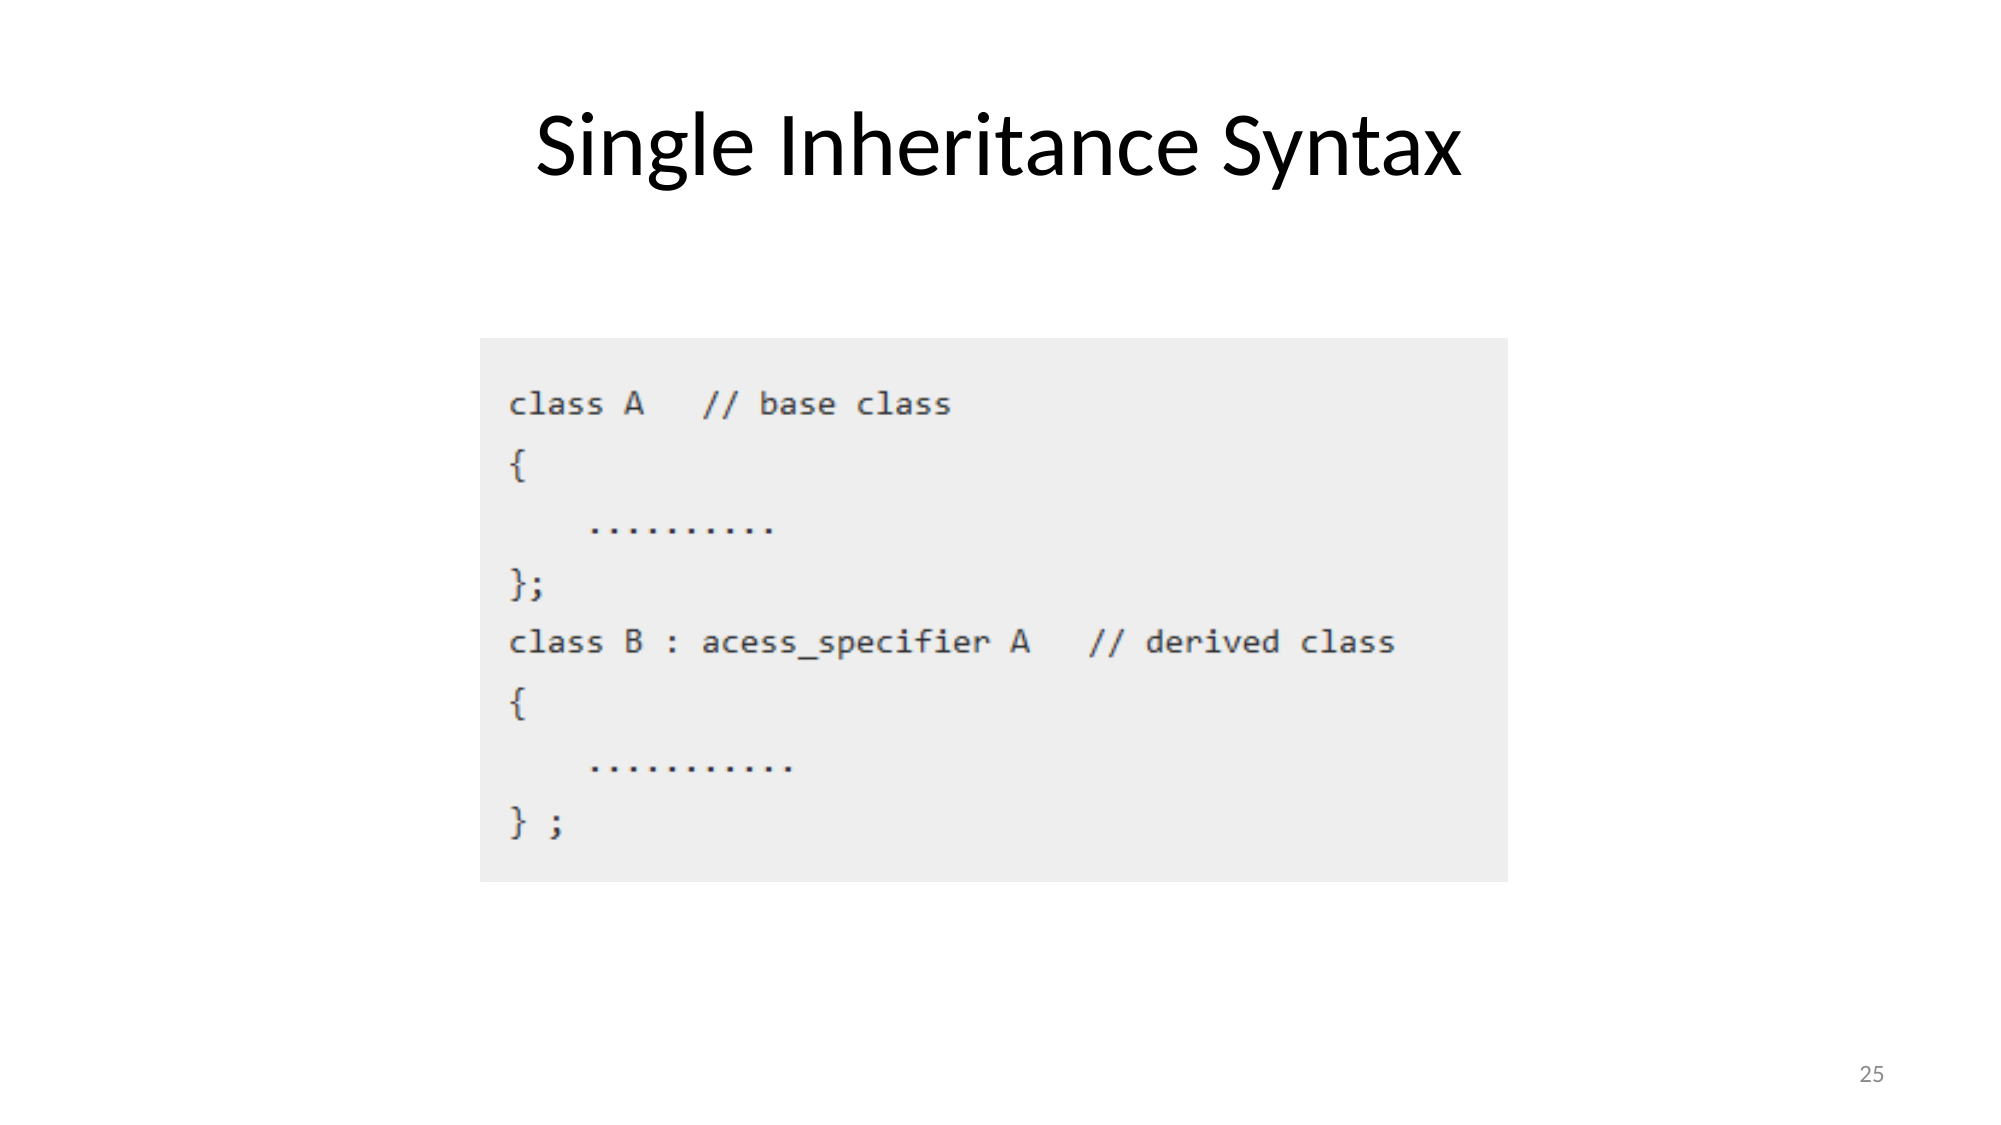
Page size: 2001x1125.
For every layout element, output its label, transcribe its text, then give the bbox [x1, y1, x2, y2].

slide_number 25 [1433, 1042, 1900, 1103]
title Single Inheritance Syntax [99, 45, 1900, 233]
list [479, 337, 1509, 882]
